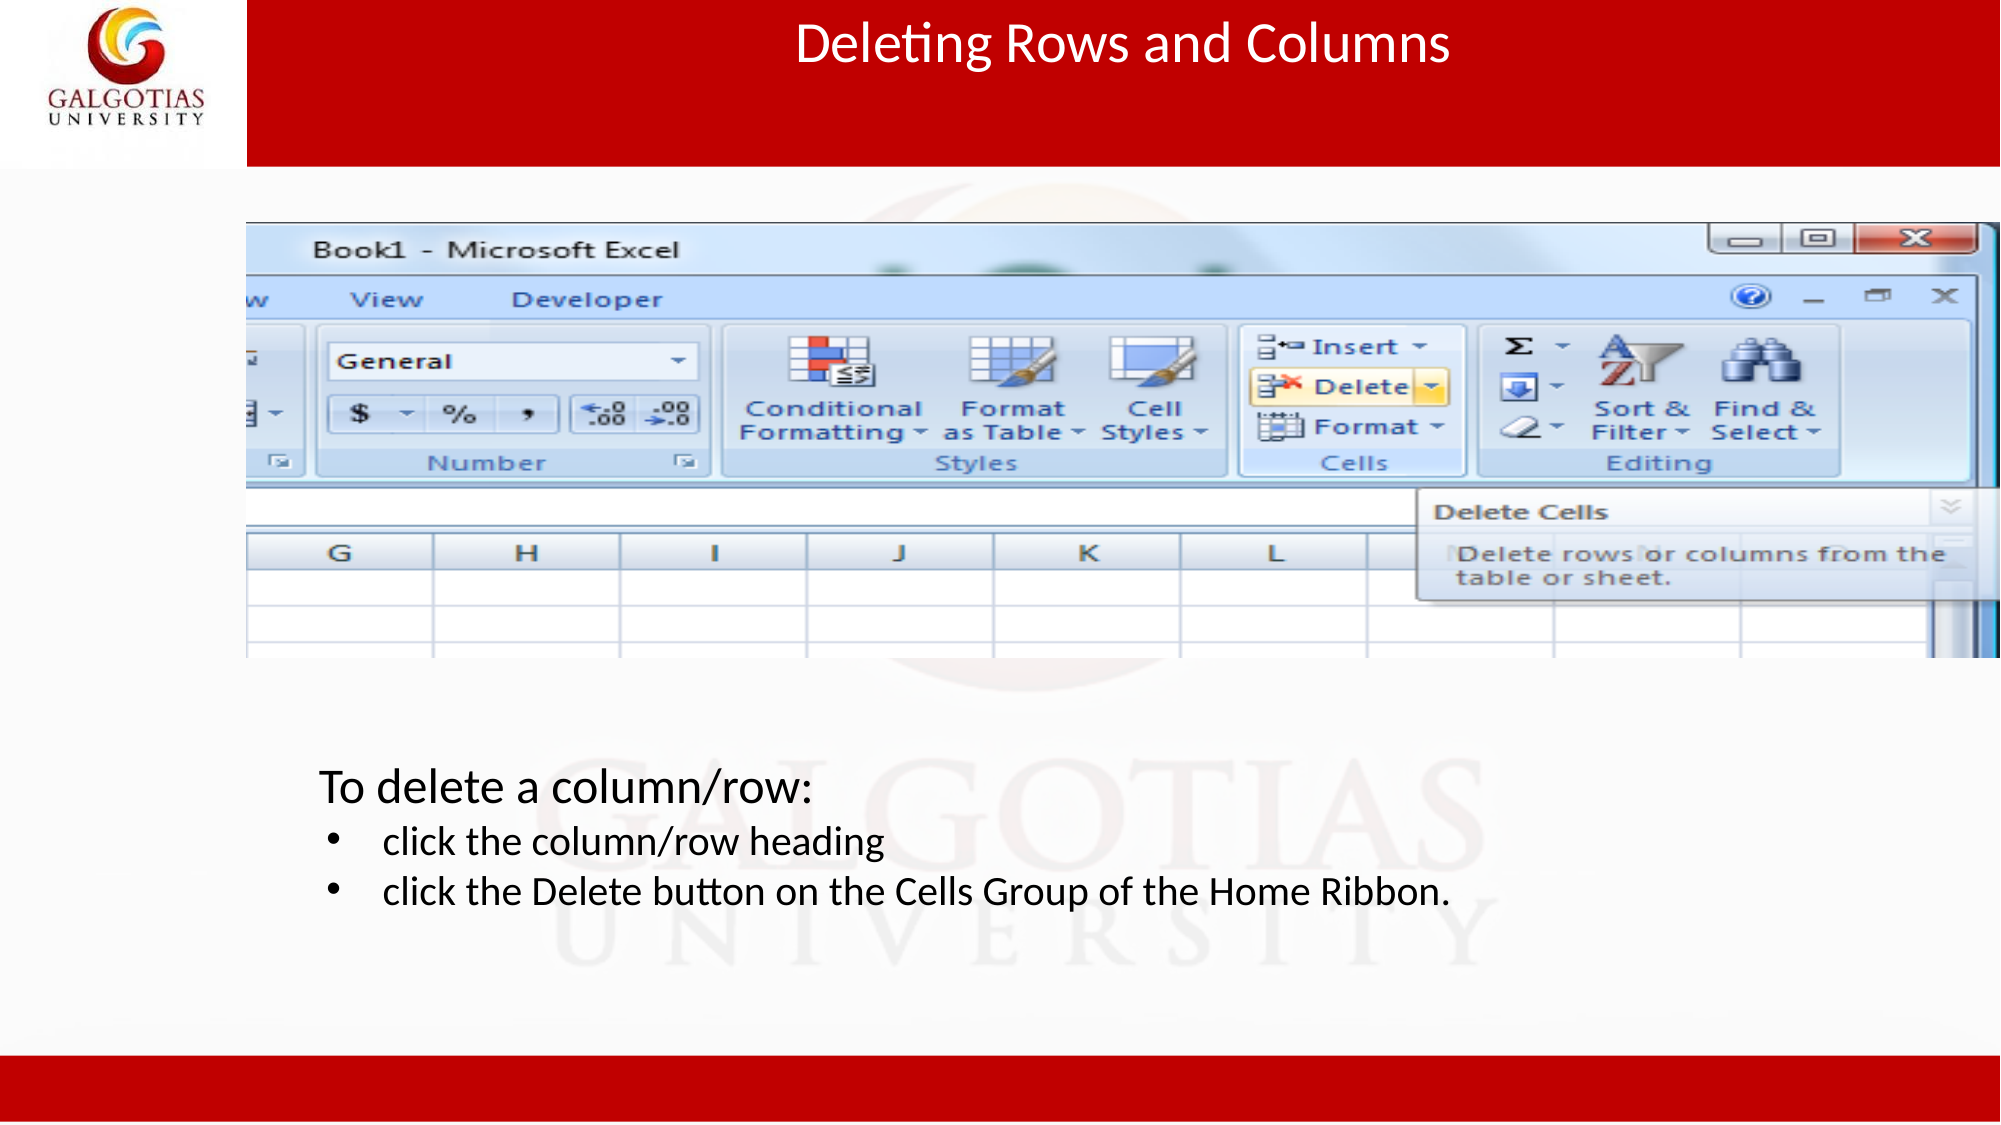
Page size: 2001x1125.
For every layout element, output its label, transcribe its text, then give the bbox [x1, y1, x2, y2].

text_box [0, 1055, 2000, 1122]
picture [0, 0, 247, 169]
text_box To delete a column/row: click the column/row heading click the Delete button on the Cells Group of the Home Ribbon. [236, 746, 1957, 966]
picture [246, 222, 2000, 658]
text_box Deleting Rows and Columns [247, 0, 2000, 167]
